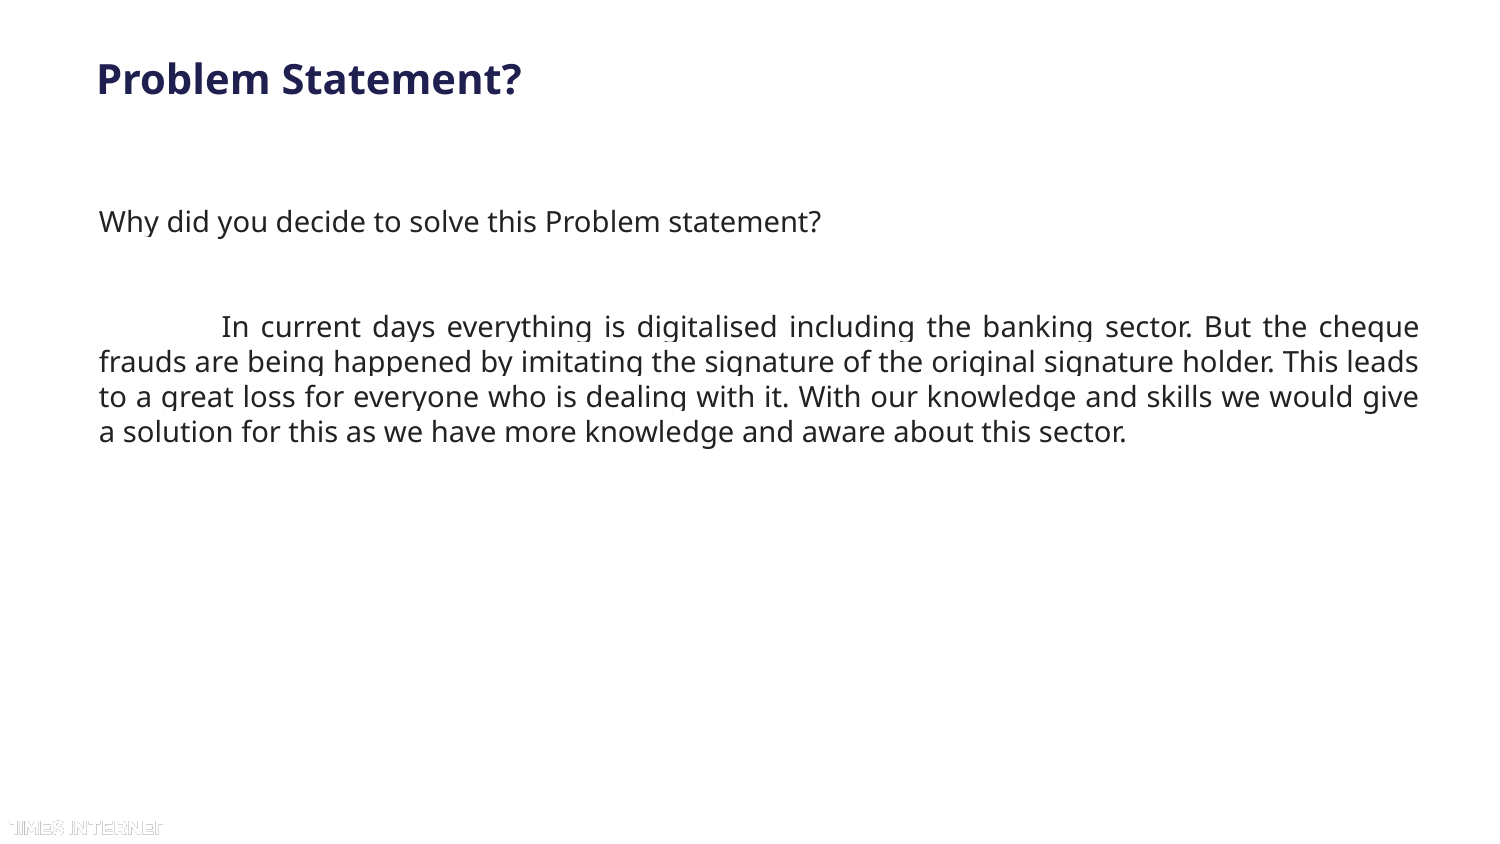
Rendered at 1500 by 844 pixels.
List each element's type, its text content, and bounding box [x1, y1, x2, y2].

title Problem Statement? [81, 37, 1440, 133]
picture [8, 818, 164, 837]
text_box Why did you decide to solve this Problem statement? In current days everything is digitalised including the banking sector. But the cheque frauds are being happened by imitating the signature of the original signature holder. This leads to a great loss for everyone who is dealing with it. With our knowledge and skills we would give a solution for this as we have more knowledge and aware about this sector. [84, 188, 1436, 749]
